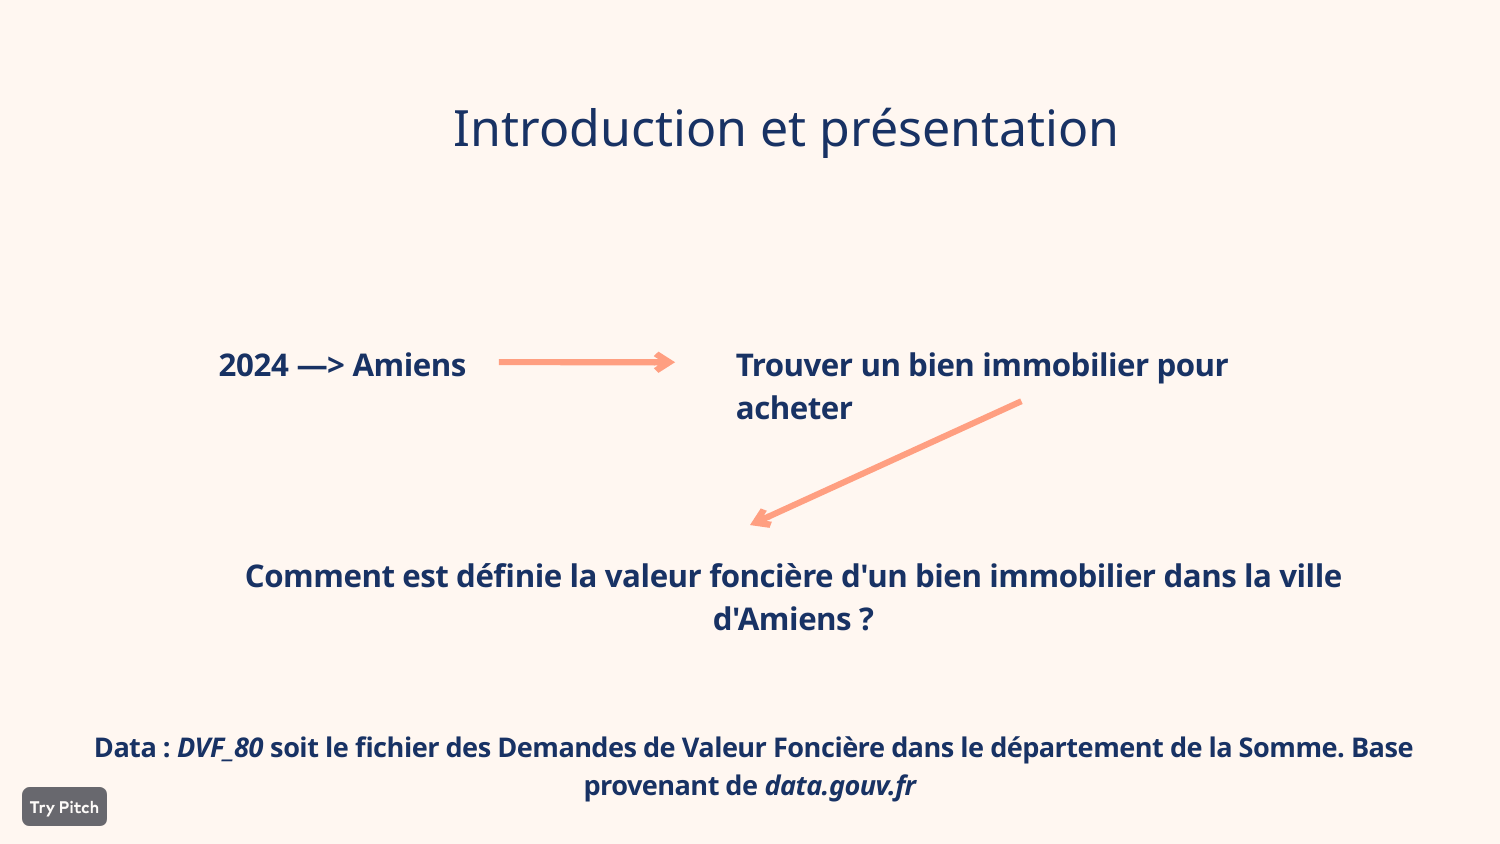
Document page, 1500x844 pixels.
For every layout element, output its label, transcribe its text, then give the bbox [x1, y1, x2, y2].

text_box Trouver un bien immobilier pour acheter [735, 340, 1336, 383]
text_box 2024 —> Amiens [218, 340, 467, 383]
picture [22, 787, 107, 826]
text_box [750, 401, 1022, 526]
text_box Introduction et présentation [193, 103, 1394, 157]
text_box Data : DVF_80 soit le fichier des Demandes de Valeur Foncière dans le département de la Somme. Base provenant de data.gouv.fr [78, 726, 1429, 801]
text_box Comment est définie la valeur foncière d'un bien immobilier dans la ville d'Amiens ? [193, 550, 1394, 637]
